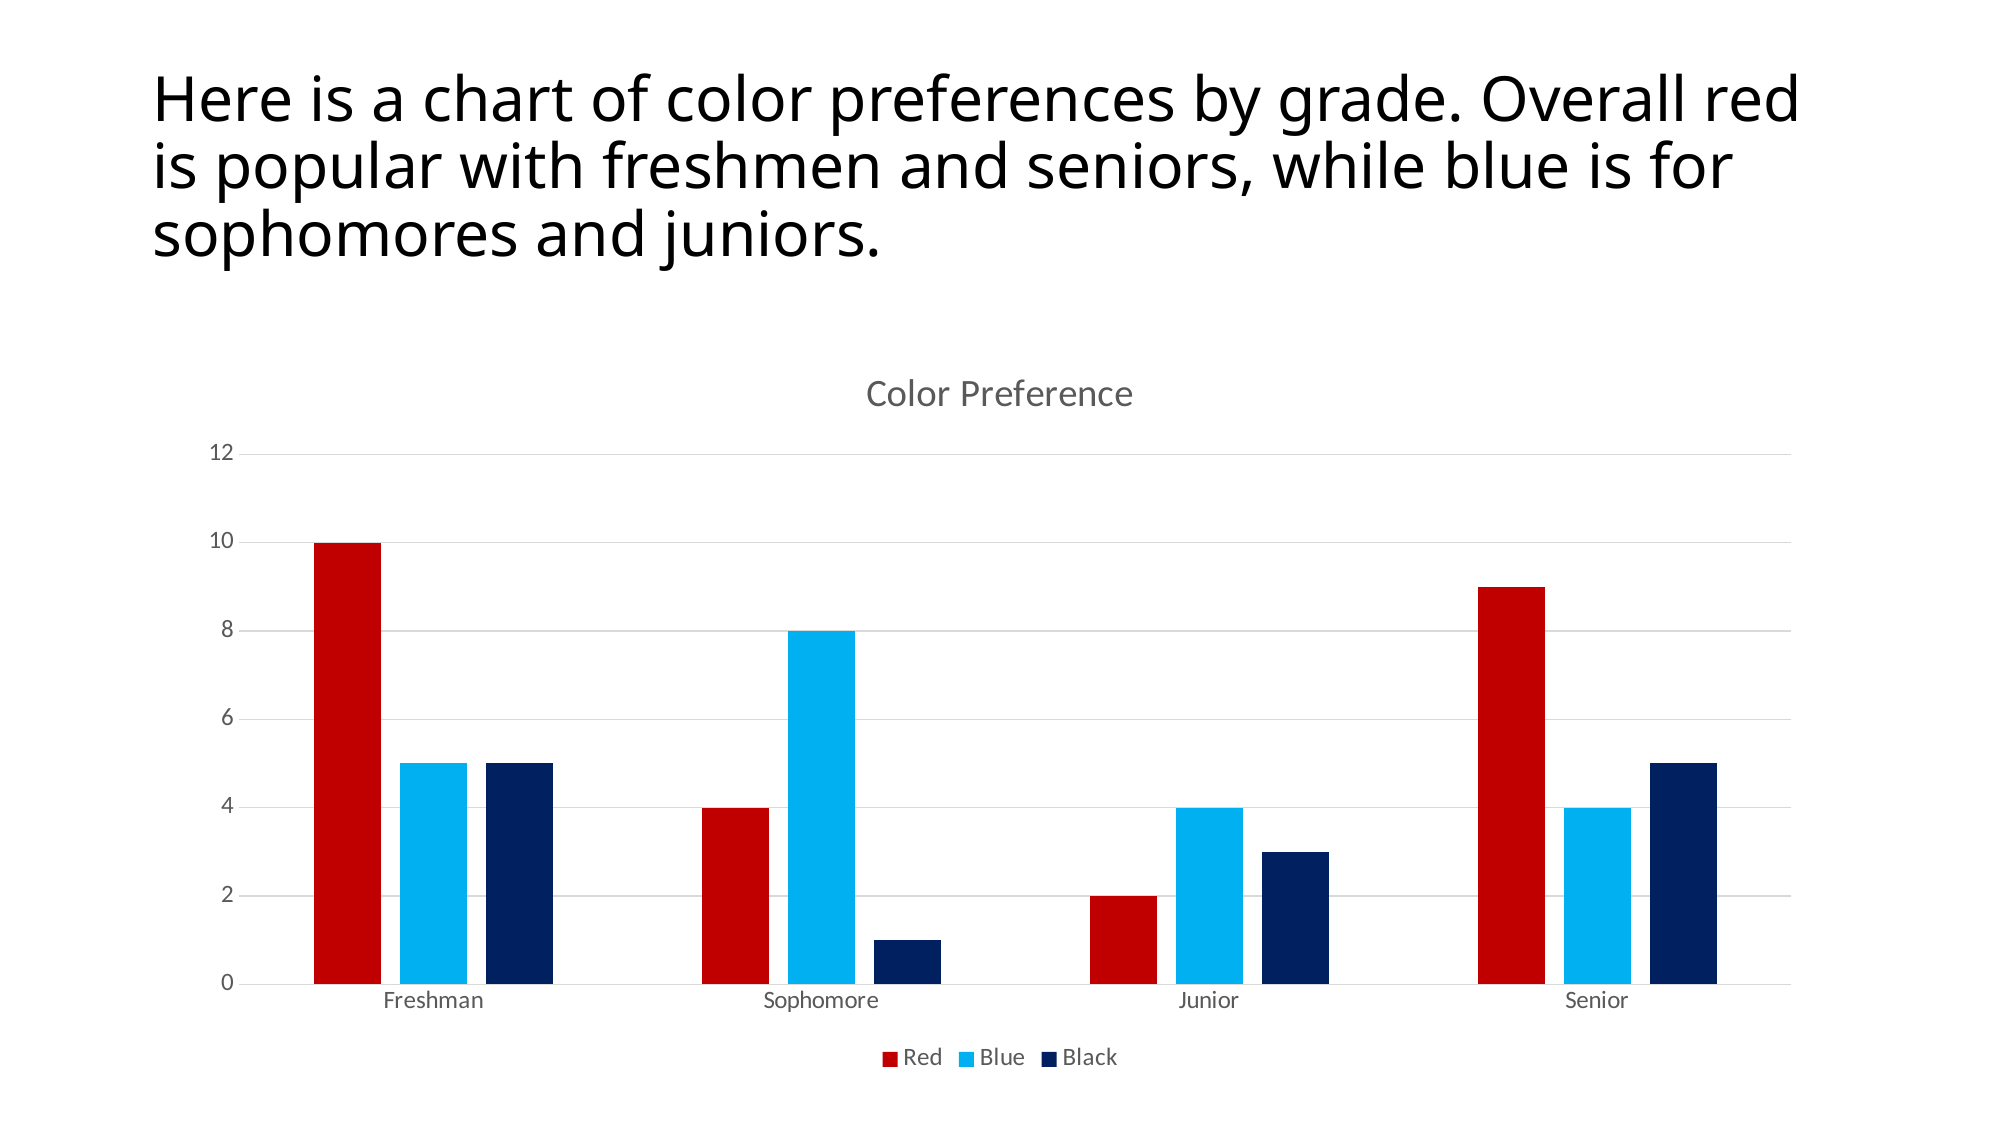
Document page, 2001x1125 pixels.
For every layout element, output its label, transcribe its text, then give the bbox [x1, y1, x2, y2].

chart [175, 341, 1825, 1078]
title Here is a chart of color preferences by grade. Overall red is popular with freshmen and seniors, while blue is for sophomores and juniors. [137, 59, 1863, 278]
